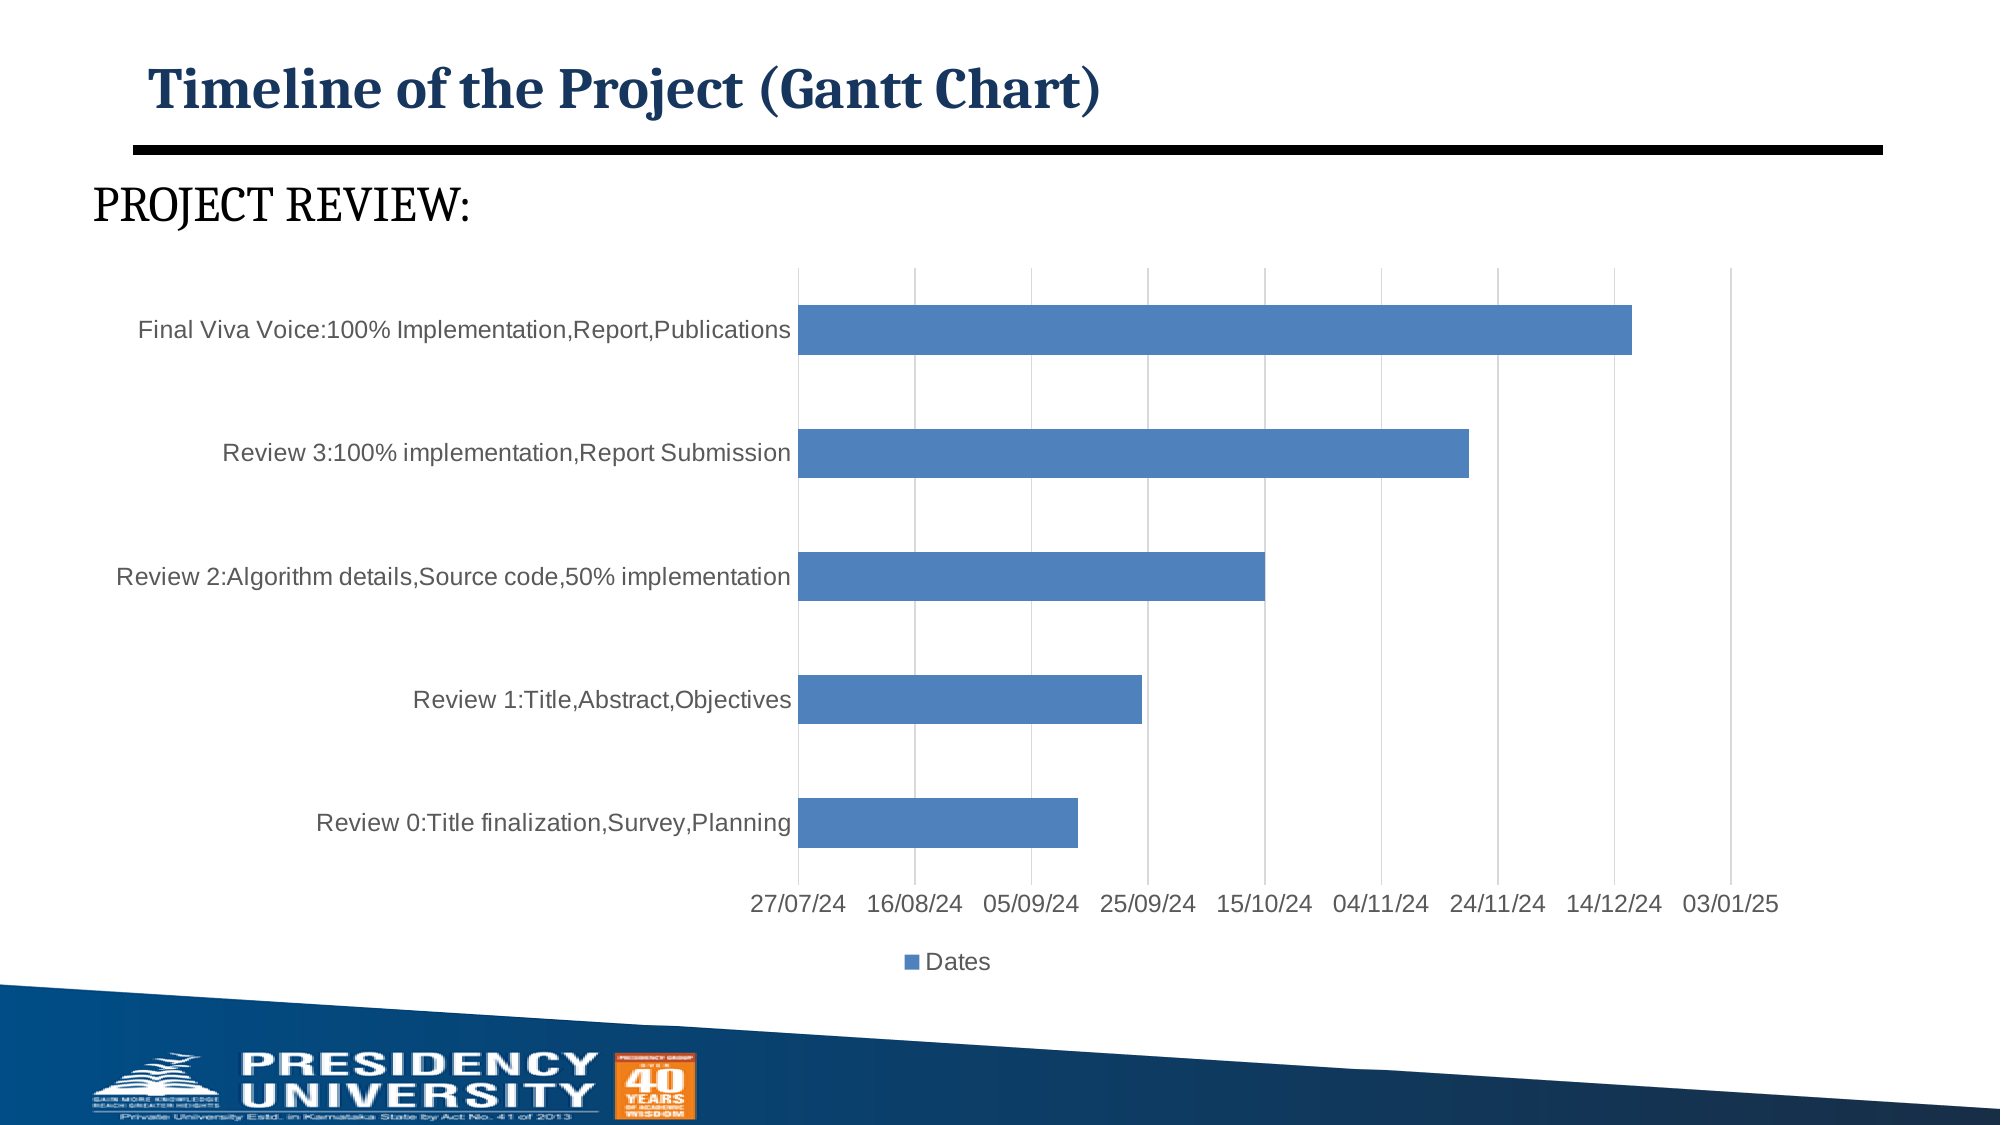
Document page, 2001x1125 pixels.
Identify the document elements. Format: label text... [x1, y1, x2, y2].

chart [81, 253, 1815, 982]
picture [0, 982, 2000, 1125]
title Timeline of the Project (Gantt Chart) [133, 45, 1884, 125]
list PROJECT REVIEW: [52, 164, 1884, 1000]
